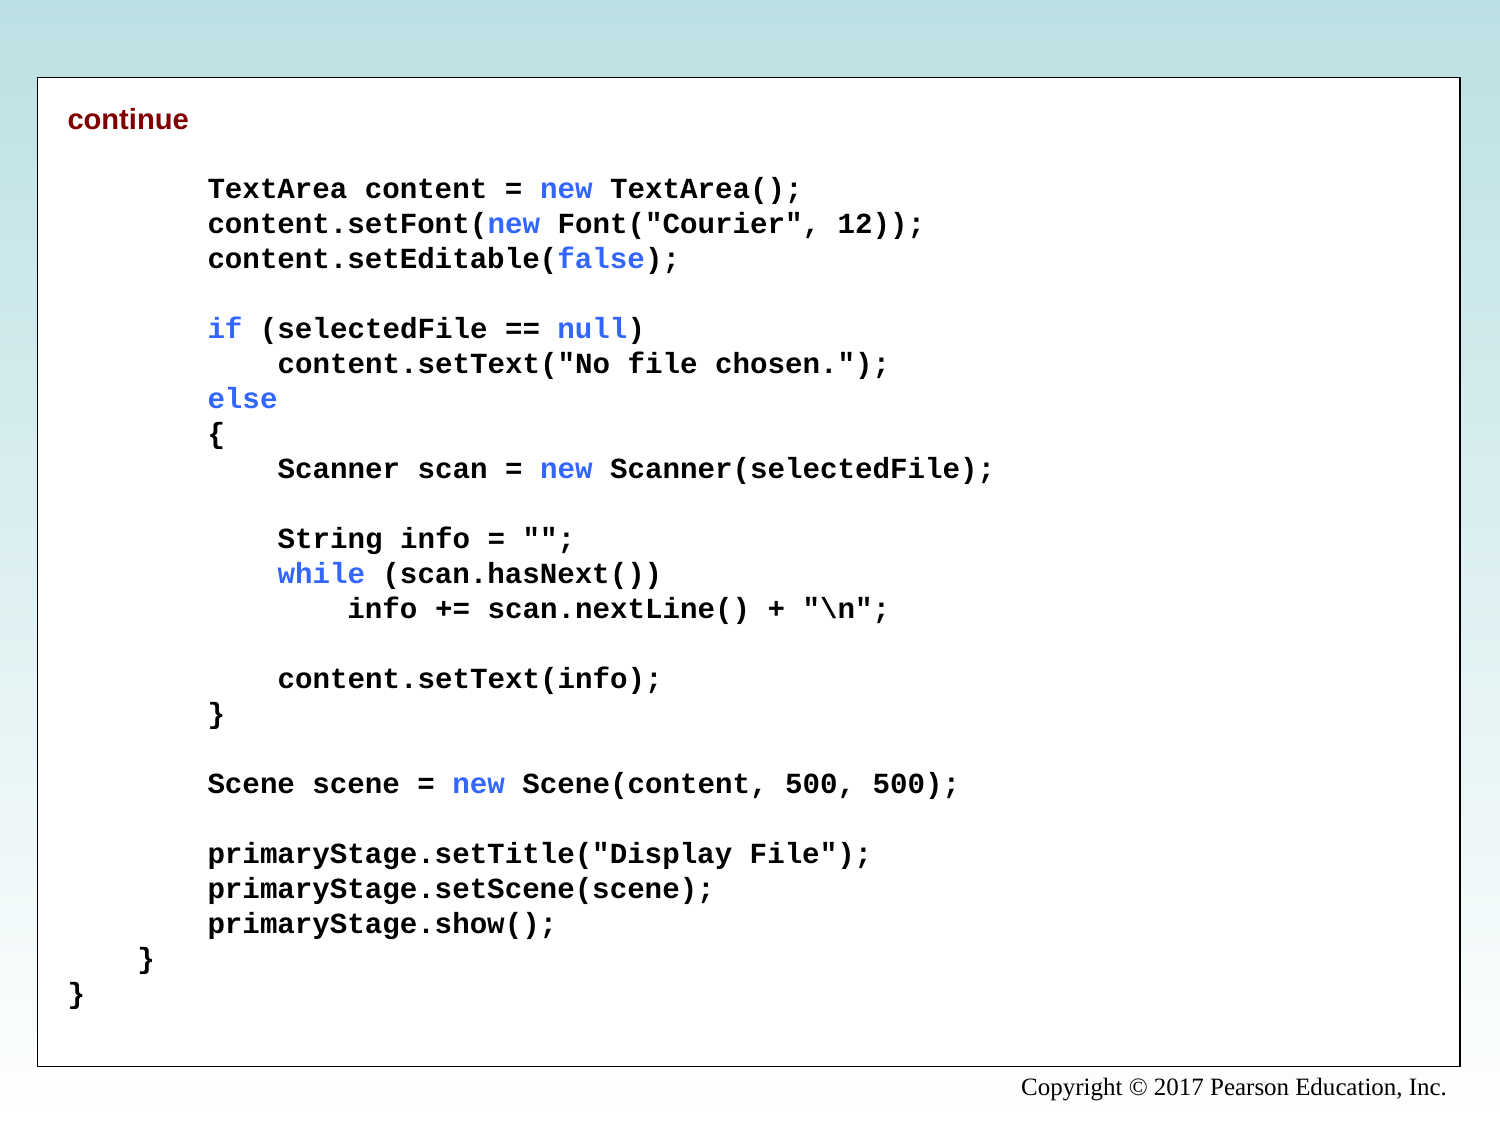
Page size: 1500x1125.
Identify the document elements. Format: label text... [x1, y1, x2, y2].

footer Copyright © 2017 Pearson Education, Inc. [549, 1062, 1463, 1114]
text_box continue TextArea content = new TextArea(); content.setFont(new Font("Courier", 12)); content.setEditable(false); if (selectedFile == null) content.setText("No file chosen."); else { Scanner scan = new Scanner(selectedFile); String info = ""; while (scan.hasNext()) info += scan.nextLine() + "\n"; content.setText(info); } Scene scene = new Scene(content, 500, 500); primaryStage.setTitle("Display File"); primaryStage.setScene(scene); primaryStage.show(); } } [37, 77, 1461, 1067]
